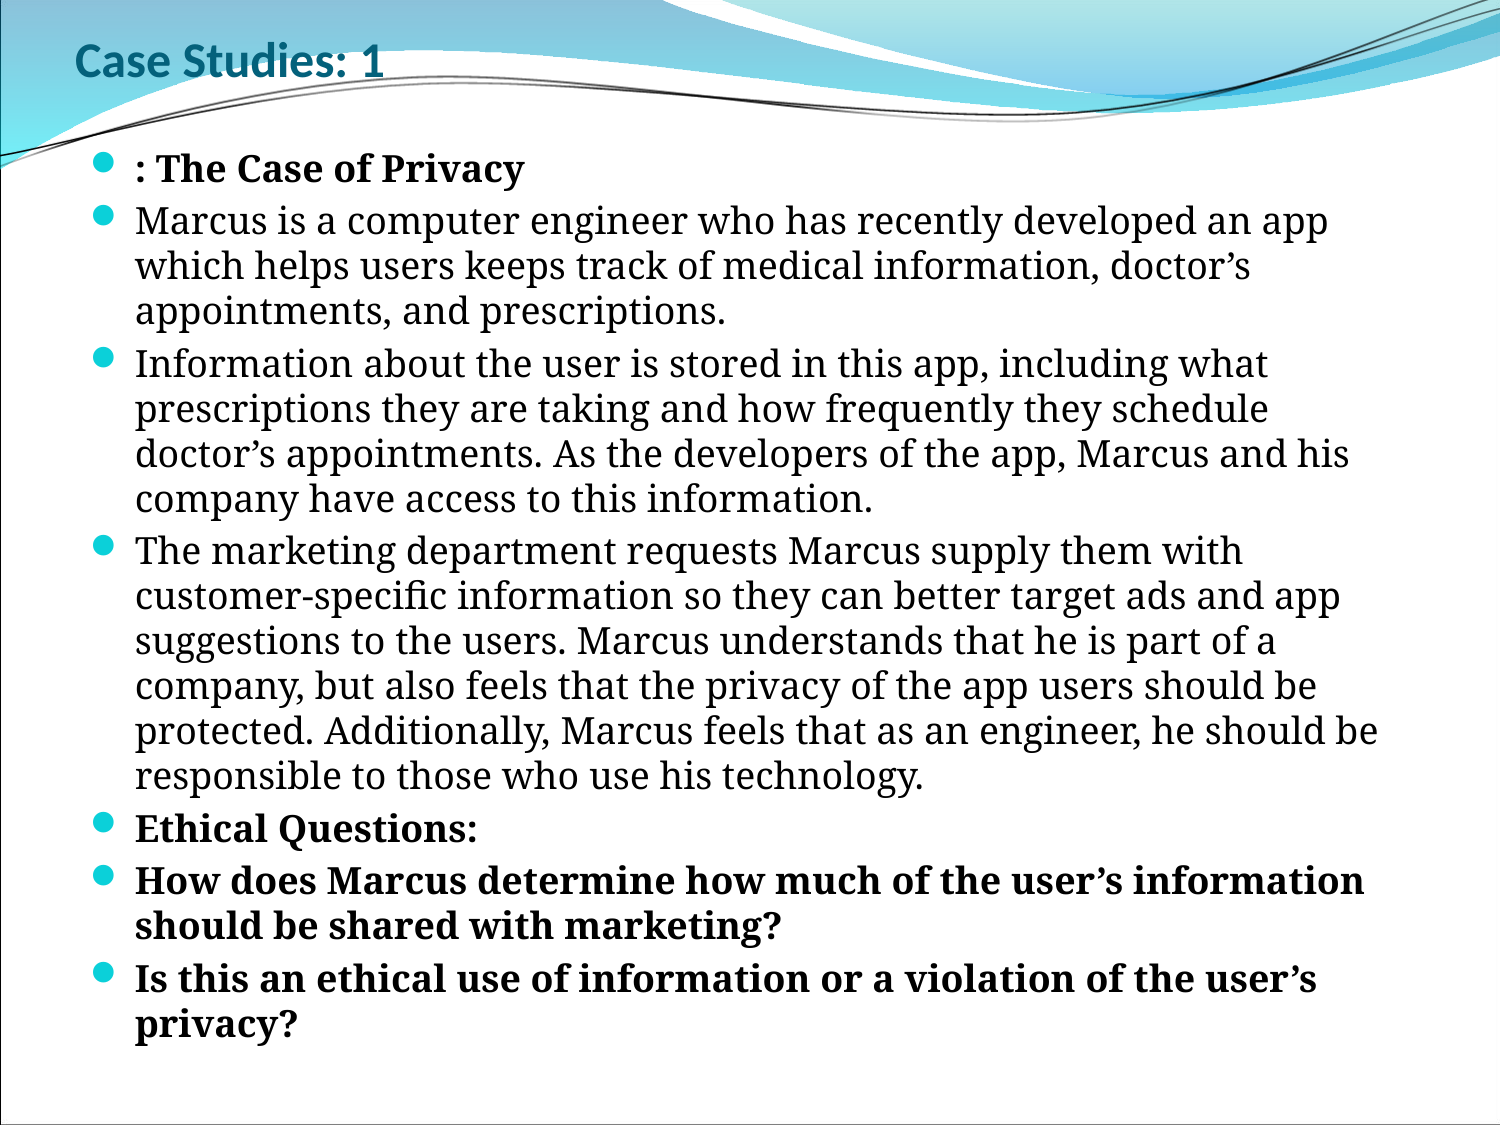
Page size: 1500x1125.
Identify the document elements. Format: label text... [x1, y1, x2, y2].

title Case Studies: 1 [75, 0, 1425, 88]
picture [0, 0, 1500, 1125]
list : The Case of Privacy Marcus is a computer engineer who has recently developed an app which helps users keeps track of medical information, doctor’s appointments, and prescriptions. Information about the user is stored in this app, including what prescriptions they are taking and how frequently they schedule doctor’s appointments. As the developers of the app, Marcus and his company have access to this information. The marketing department requests Marcus supply them with customer-specific information so they can better target ads and app suggestions to the users. Marcus understands that he is part of a company, but also feels that the privacy of the app users should be protected. Additionally, Marcus feels that as an engineer, he should be responsible to those who use his technology. Ethical Questions: How does Marcus determine how much of the user’s information should be shared with marketing? Is this an ethical use of information or a violation of the user’s privacy? [75, 137, 1425, 1038]
